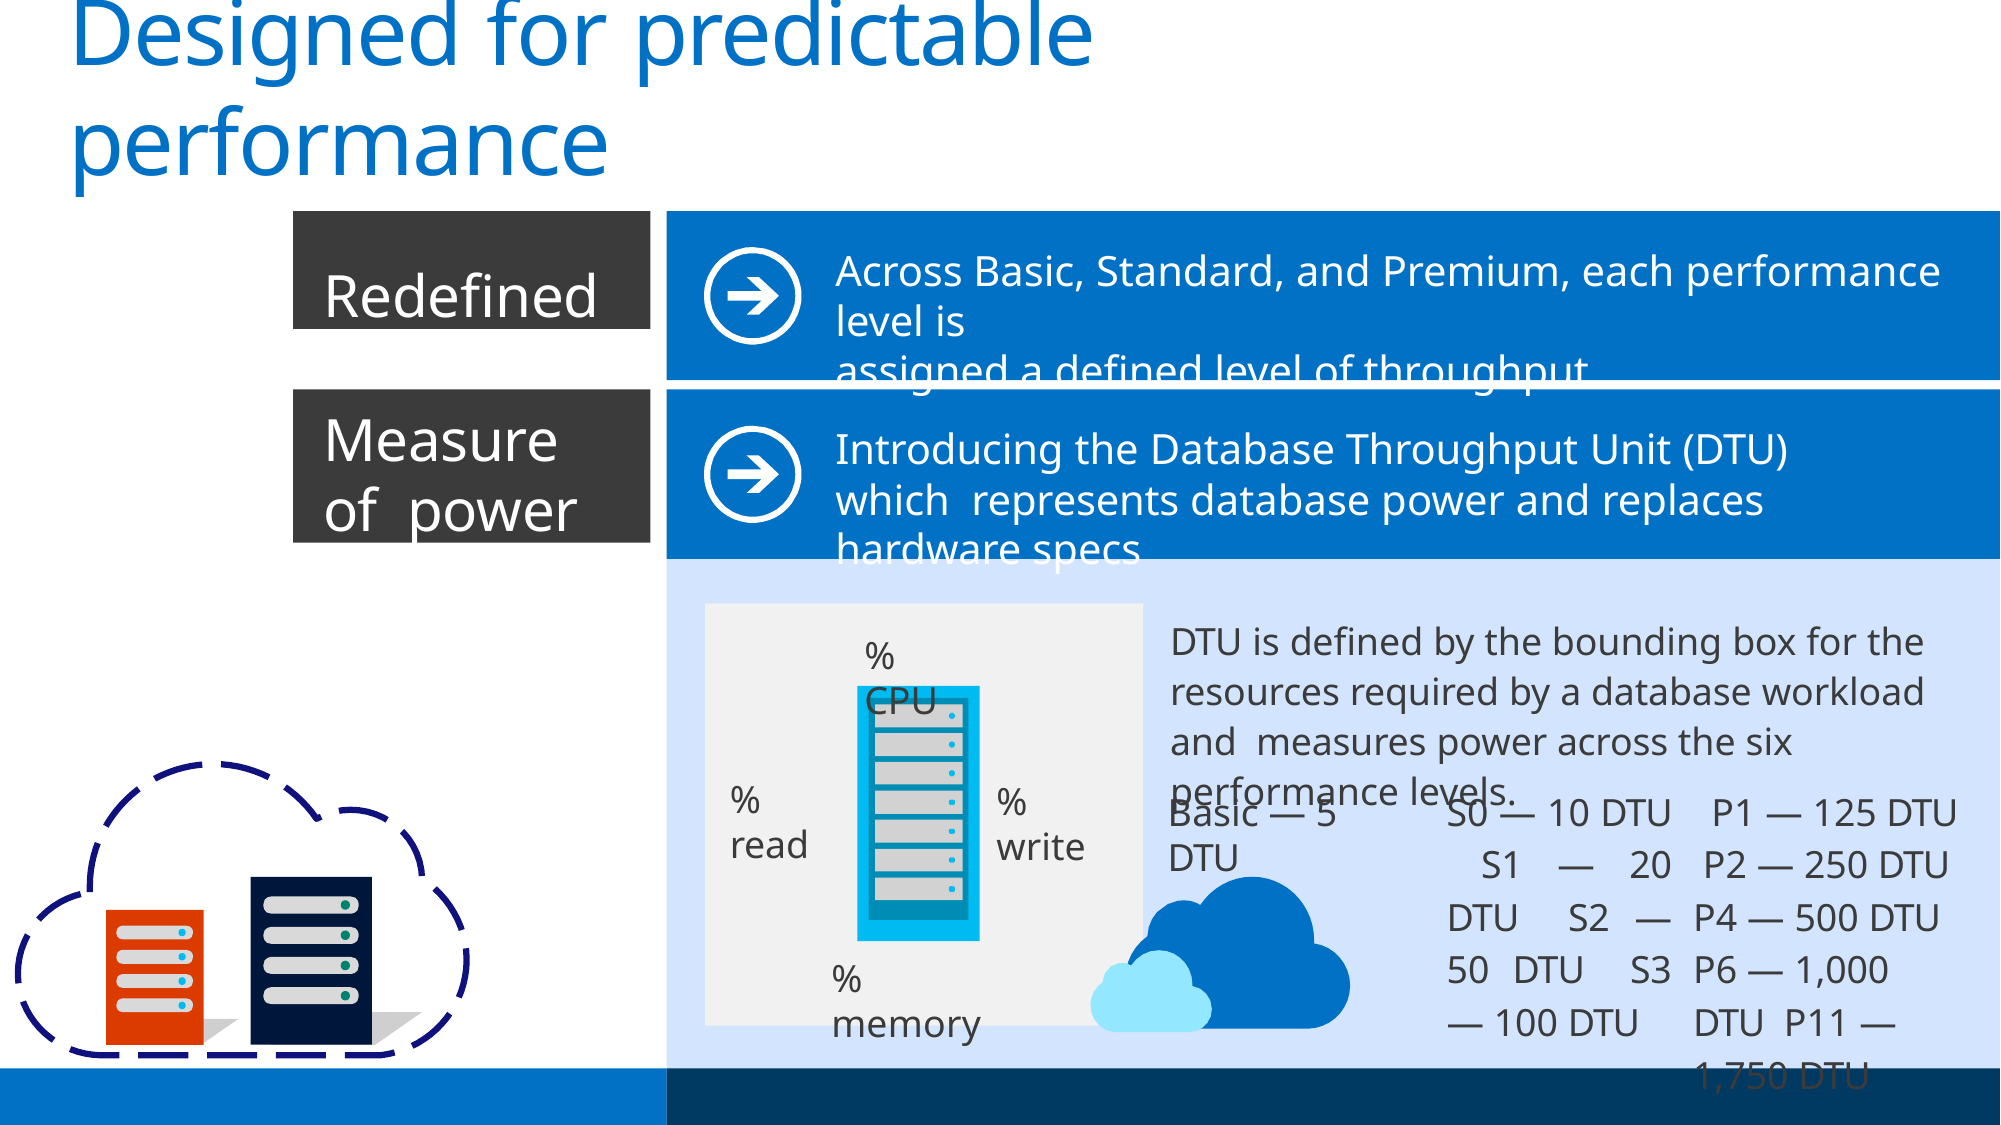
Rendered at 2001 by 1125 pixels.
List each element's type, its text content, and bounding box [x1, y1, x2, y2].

title Designed for predictable performance [66, 0, 1460, 194]
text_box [14, 760, 470, 1059]
text_box [703, 247, 802, 345]
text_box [0, 876, 2000, 1125]
text_box [666, 211, 2000, 381]
text_box Across Basic, Standard, and Premium, each performance level is assigned a defined level of throughput [833, 242, 1947, 389]
text_box Redefined [293, 211, 651, 329]
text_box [666, 389, 2000, 876]
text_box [703, 425, 1144, 876]
text_box Measure of power [293, 389, 651, 543]
